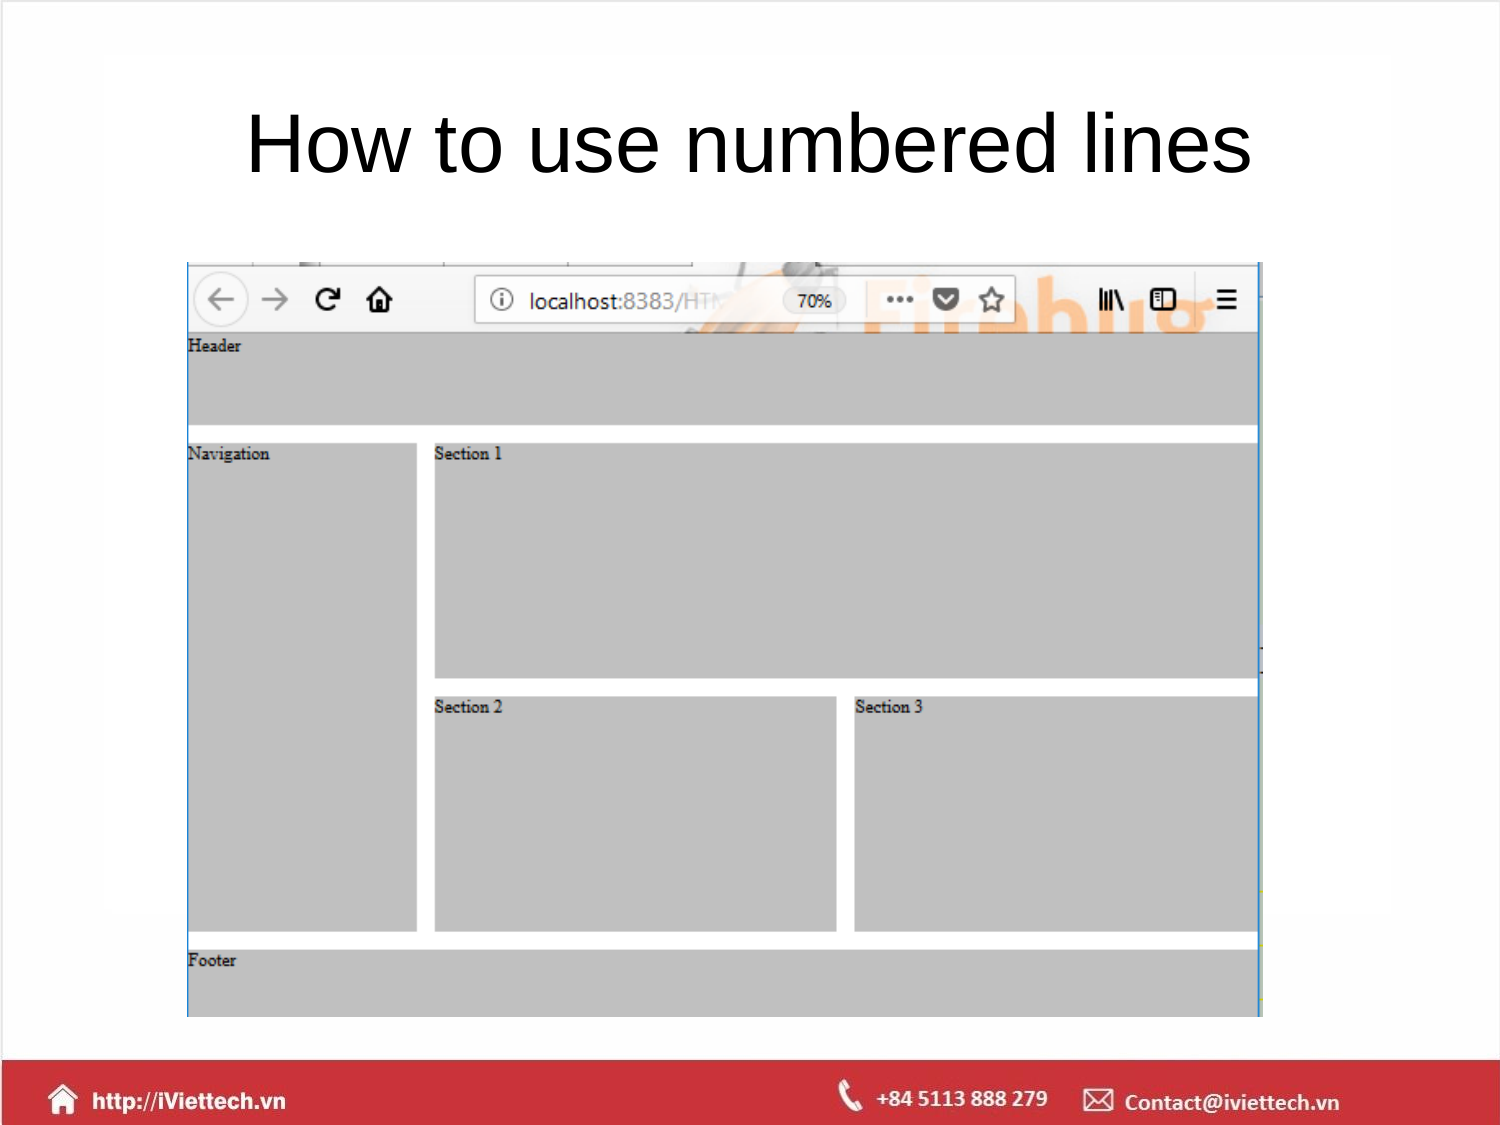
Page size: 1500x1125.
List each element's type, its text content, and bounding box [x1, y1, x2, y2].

picture [0, 0, 1500, 1125]
title How to use numbered lines [75, 45, 1425, 233]
